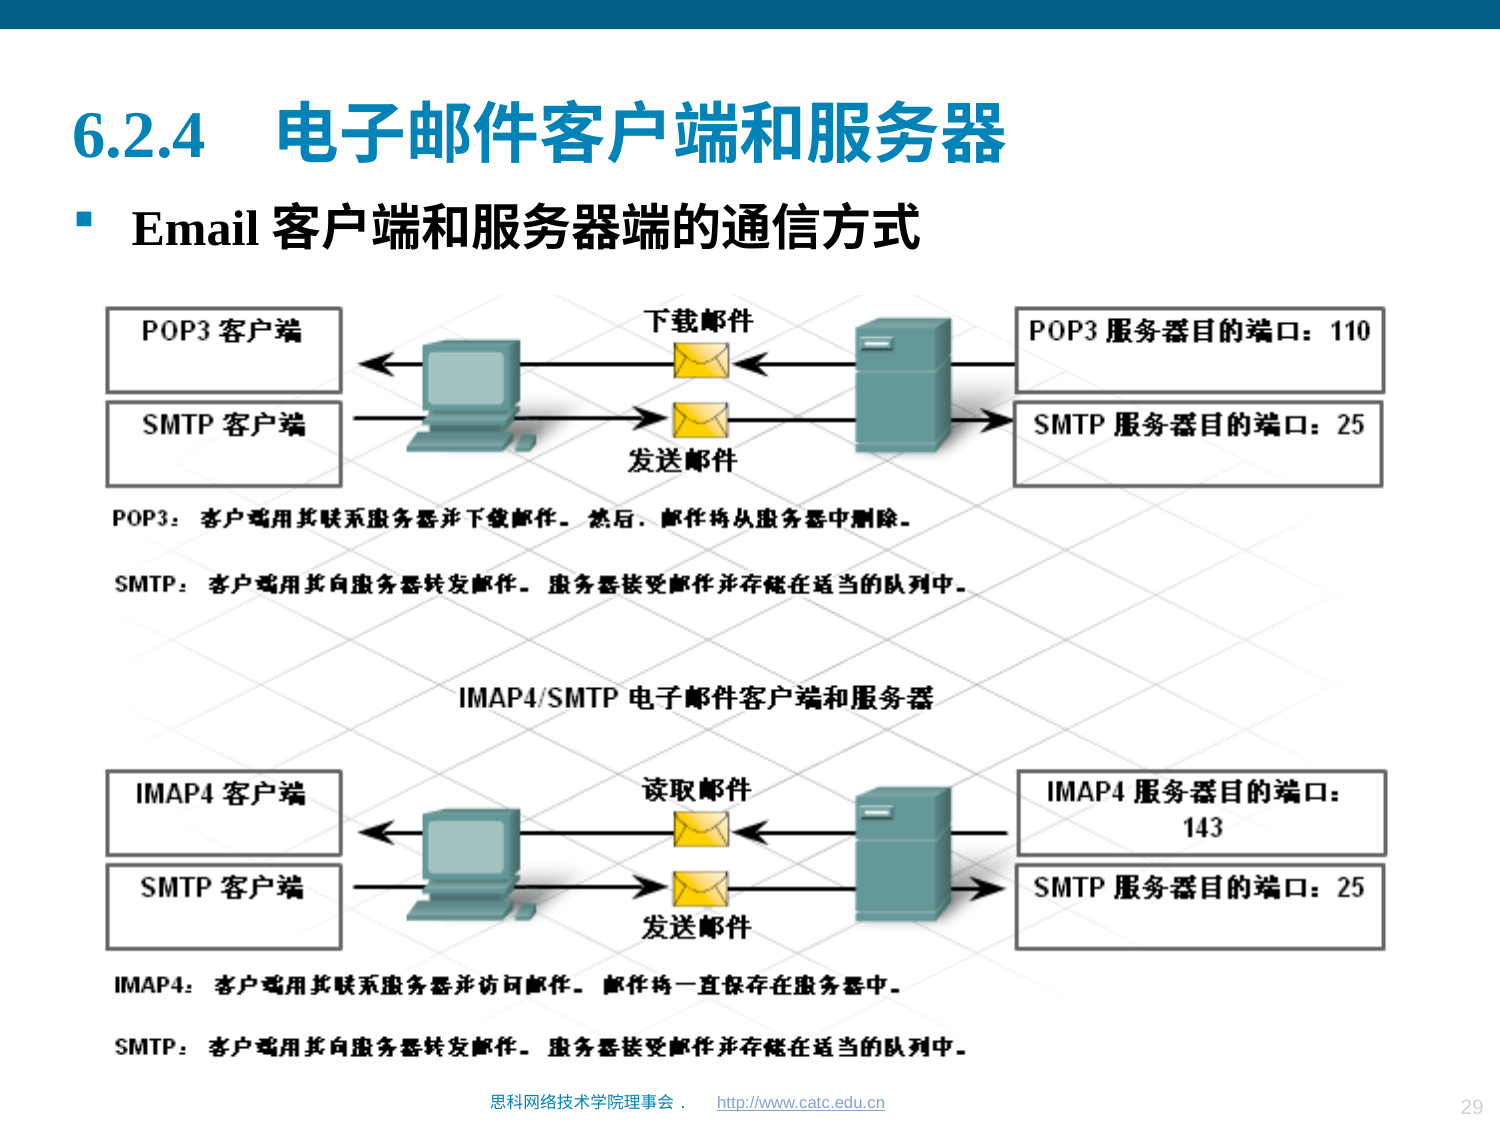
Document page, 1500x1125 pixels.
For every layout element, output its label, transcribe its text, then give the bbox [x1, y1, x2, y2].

list Email客户端和服务器端的通信方式 [59, 188, 1418, 260]
title 6.2.4 电子邮件客户端和服务器 [59, 0, 1359, 178]
picture [608, 1095, 621, 1109]
picture [546, 1102, 556, 1109]
picture [491, 1095, 497, 1102]
picture [100, 295, 1400, 1075]
picture [642, 1101, 656, 1108]
